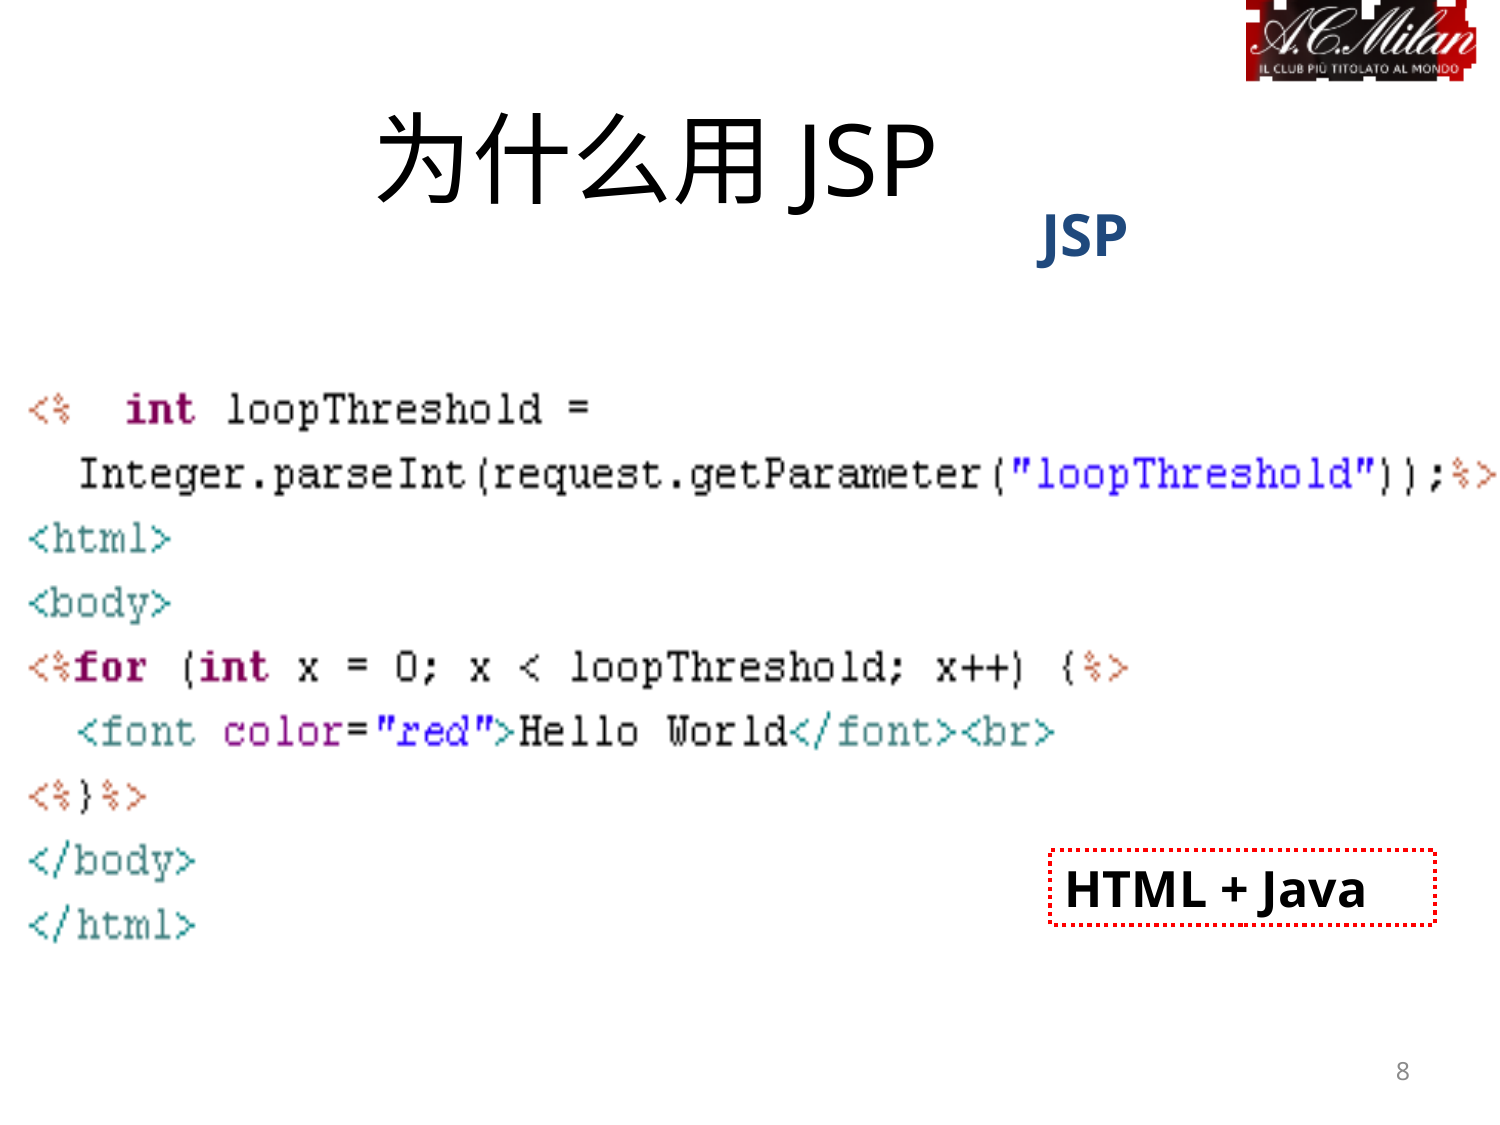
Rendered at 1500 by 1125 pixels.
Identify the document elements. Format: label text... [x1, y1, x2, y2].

picture [24, 387, 1500, 963]
text_box JSP [1026, 199, 1152, 275]
picture [1246, 0, 1478, 83]
title 为什么用JSP [225, 87, 1088, 225]
slide_number 8 [1074, 1042, 1425, 1103]
